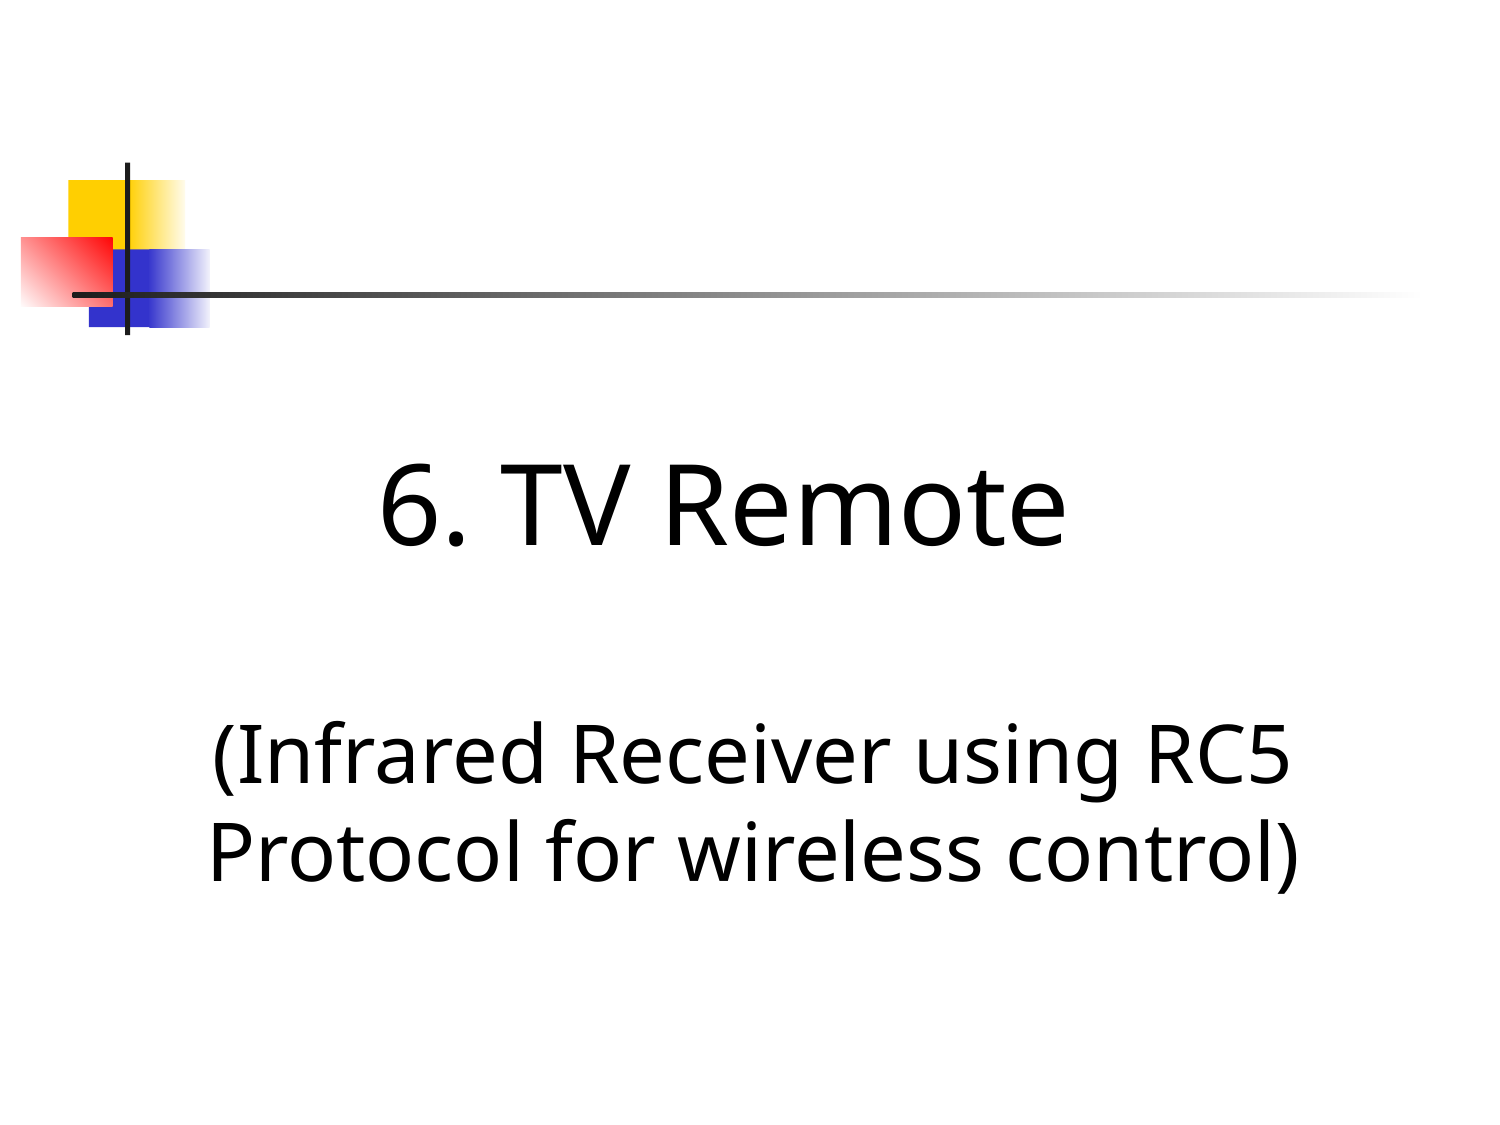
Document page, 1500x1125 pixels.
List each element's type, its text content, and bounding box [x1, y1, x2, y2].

text_box 6. TV Remote (Infrared Receiver using RC5 Protocol for wireless control) [37, 425, 1469, 1006]
